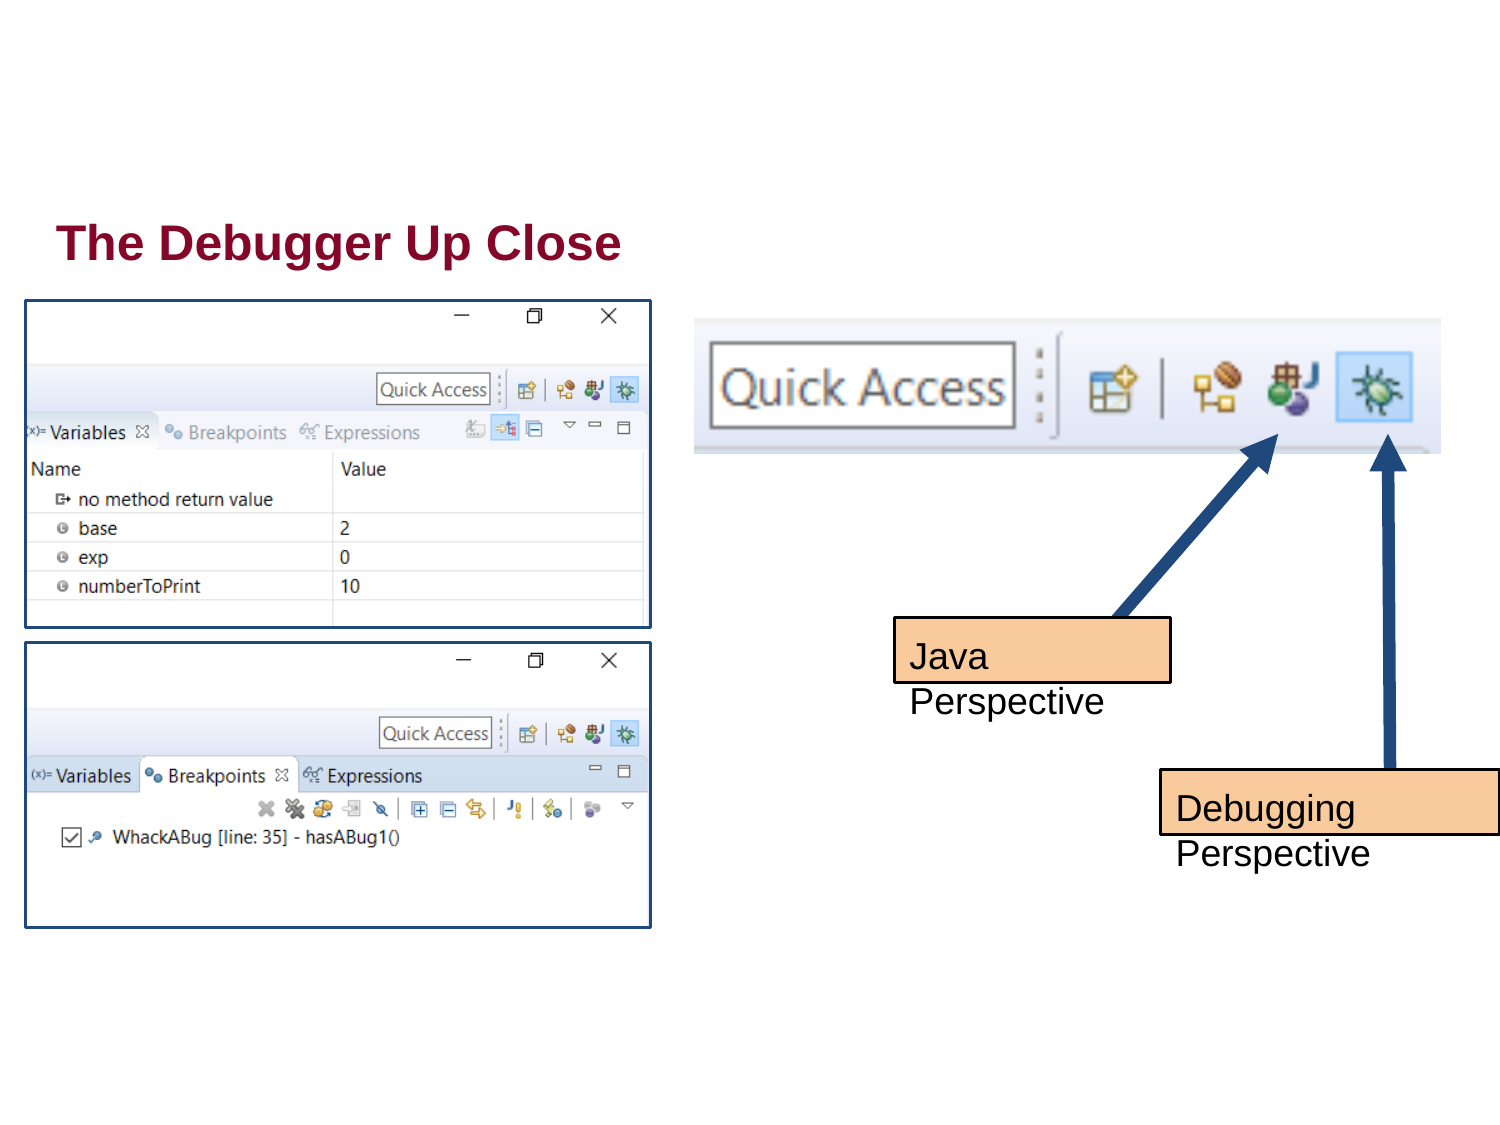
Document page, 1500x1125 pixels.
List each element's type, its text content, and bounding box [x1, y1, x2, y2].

picture [26, 301, 649, 627]
picture [694, 302, 1441, 454]
picture [26, 643, 649, 926]
text_box Debugging Perspective [1160, 769, 1500, 835]
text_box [1387, 433, 1391, 770]
text_box Java Perspective [894, 617, 1171, 683]
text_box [1109, 433, 1279, 629]
title The Debugger Up Close [40, 150, 1458, 285]
